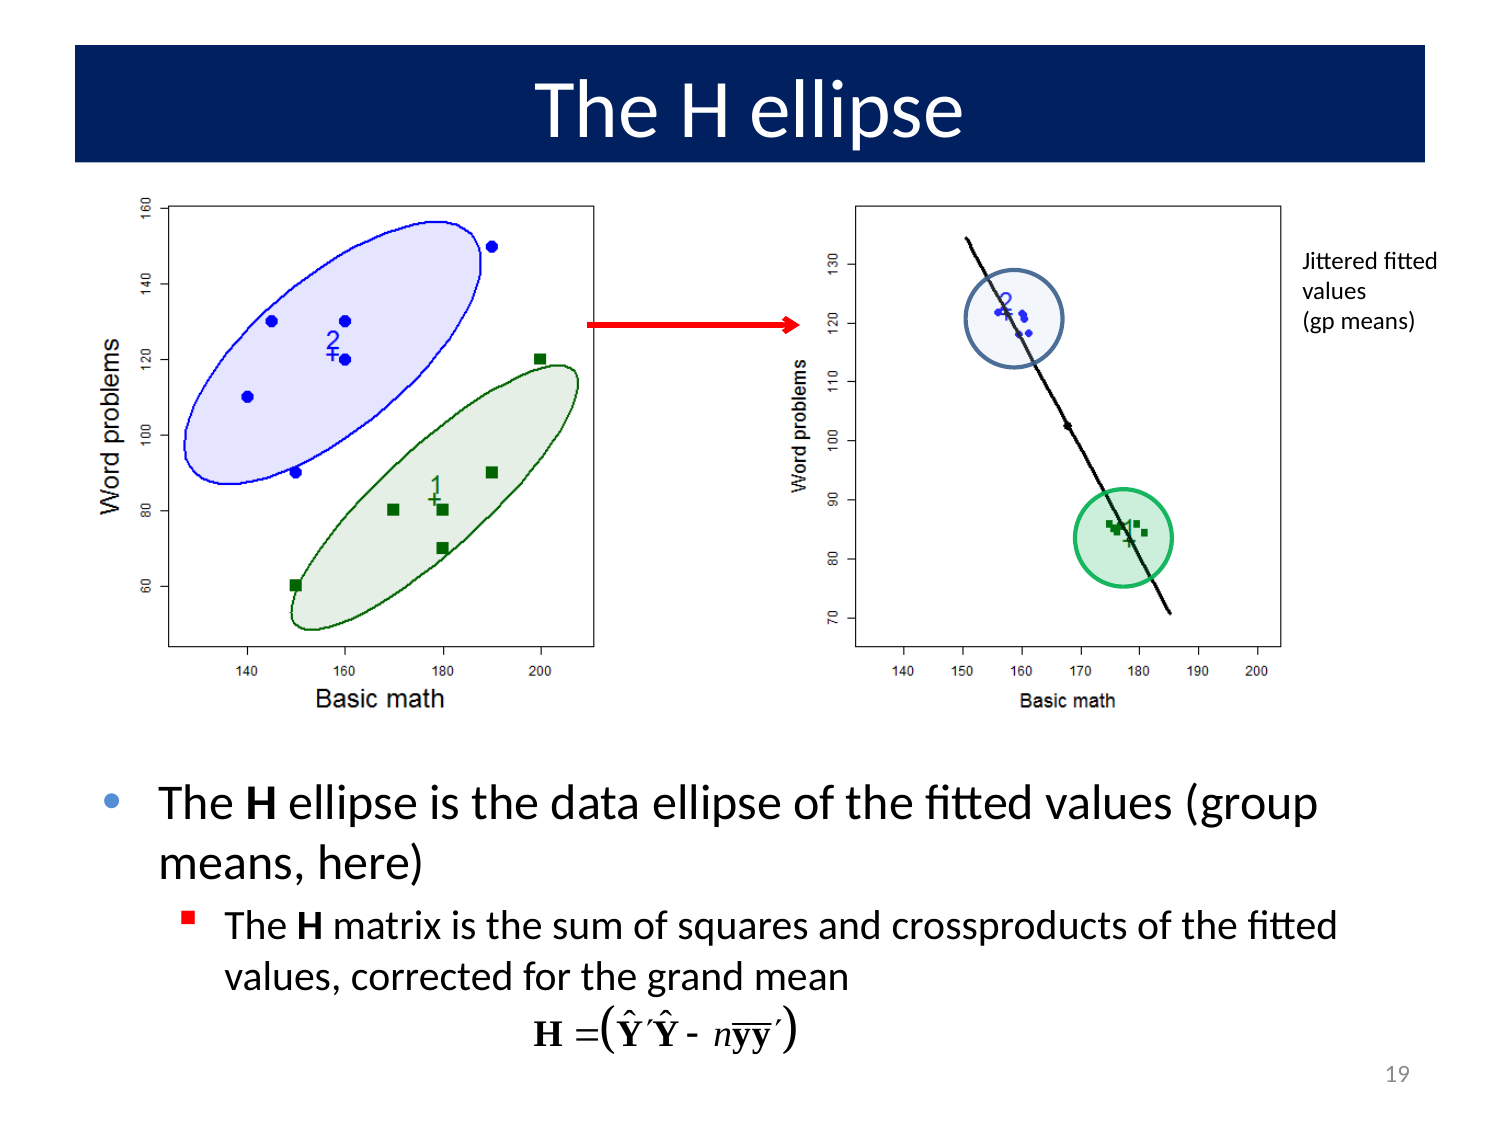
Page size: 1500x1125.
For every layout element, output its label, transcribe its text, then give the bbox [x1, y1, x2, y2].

slide_number 19 [1074, 1042, 1425, 1103]
picture [774, 187, 1301, 713]
text_box Jittered fitted values (gp means) [1304, 237, 1463, 343]
title The H ellipse [75, 45, 1425, 163]
list The H ellipse is the data ellipse of the fitted values (group means, here) The H matrix is the sum of squares and crossproducts of the fitted values, corrected for the grand mean [87, 762, 1438, 1063]
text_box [527, 999, 801, 1076]
picture [87, 187, 613, 713]
